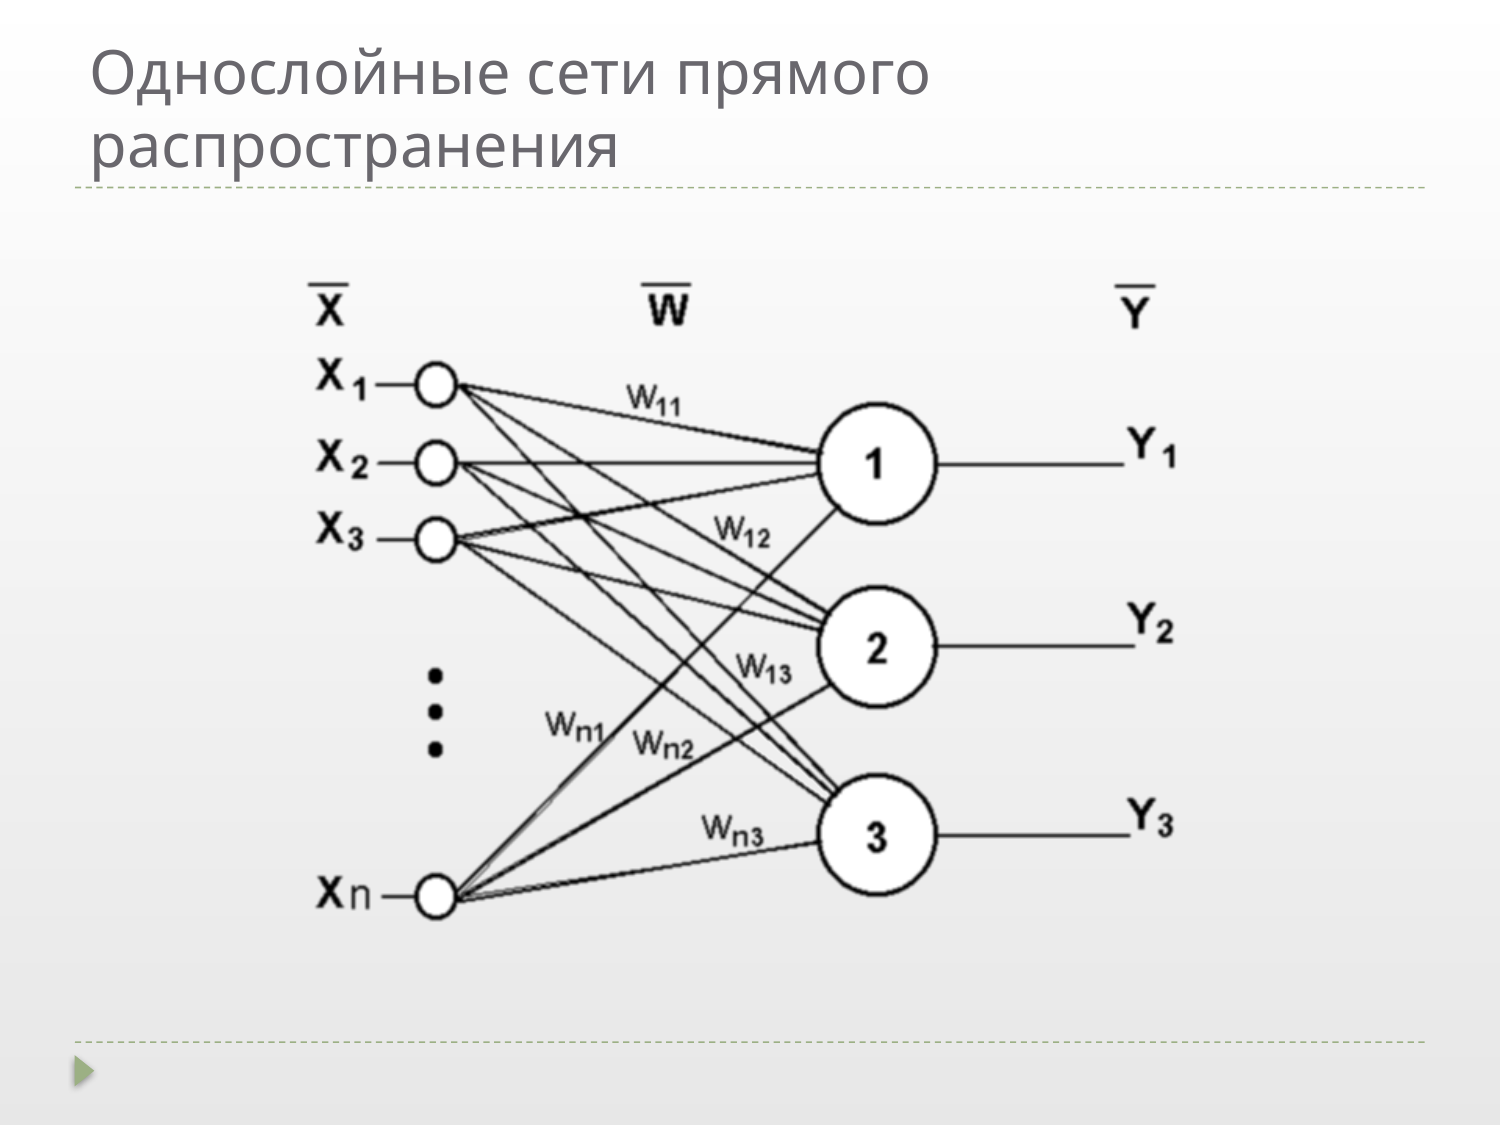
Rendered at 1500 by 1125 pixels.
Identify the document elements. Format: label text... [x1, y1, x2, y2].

title Однослойные сети прямого распространения [75, 24, 1425, 188]
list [287, 263, 1212, 947]
